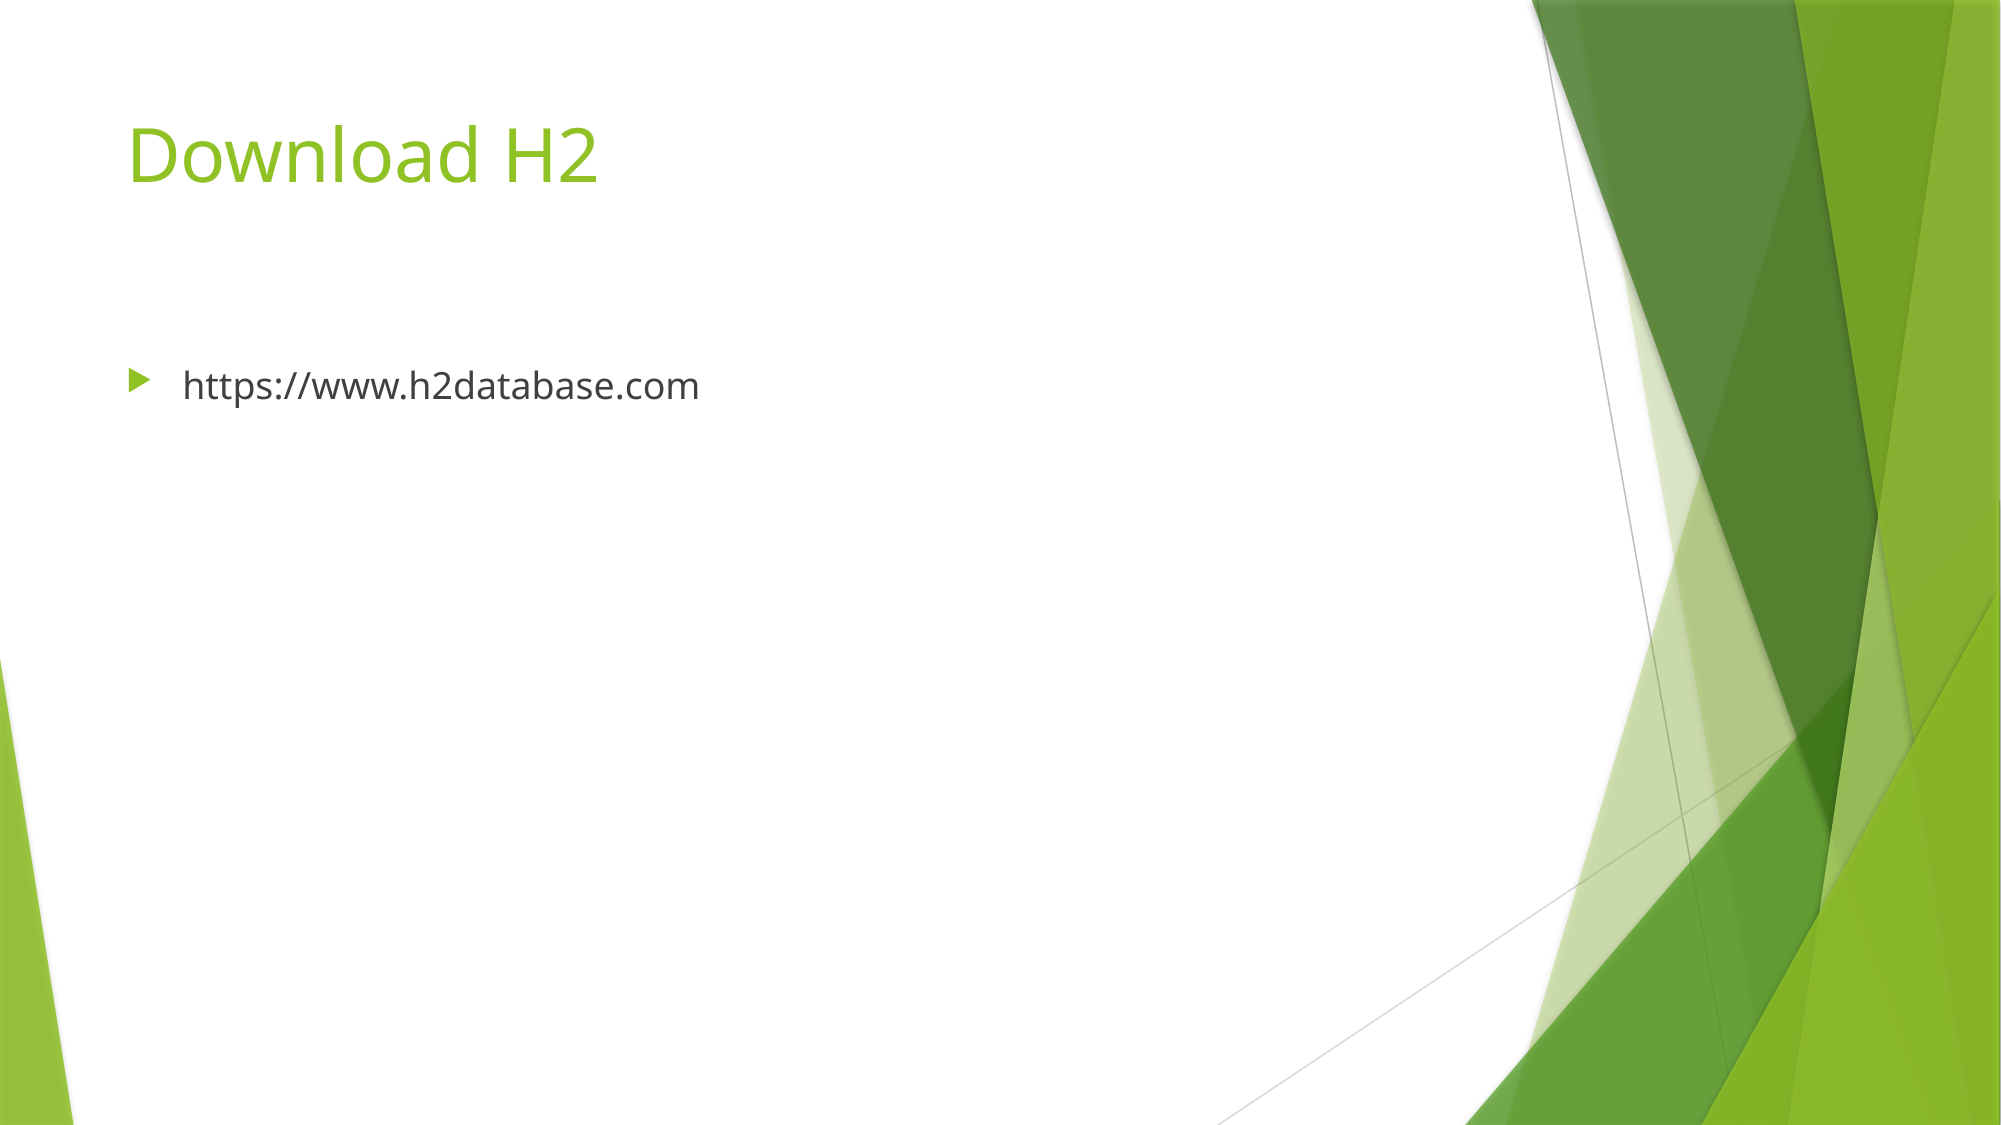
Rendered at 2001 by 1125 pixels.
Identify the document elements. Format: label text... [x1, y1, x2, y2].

title Download H2 [111, 99, 1522, 317]
list https://www.h2database.com [111, 354, 1522, 992]
